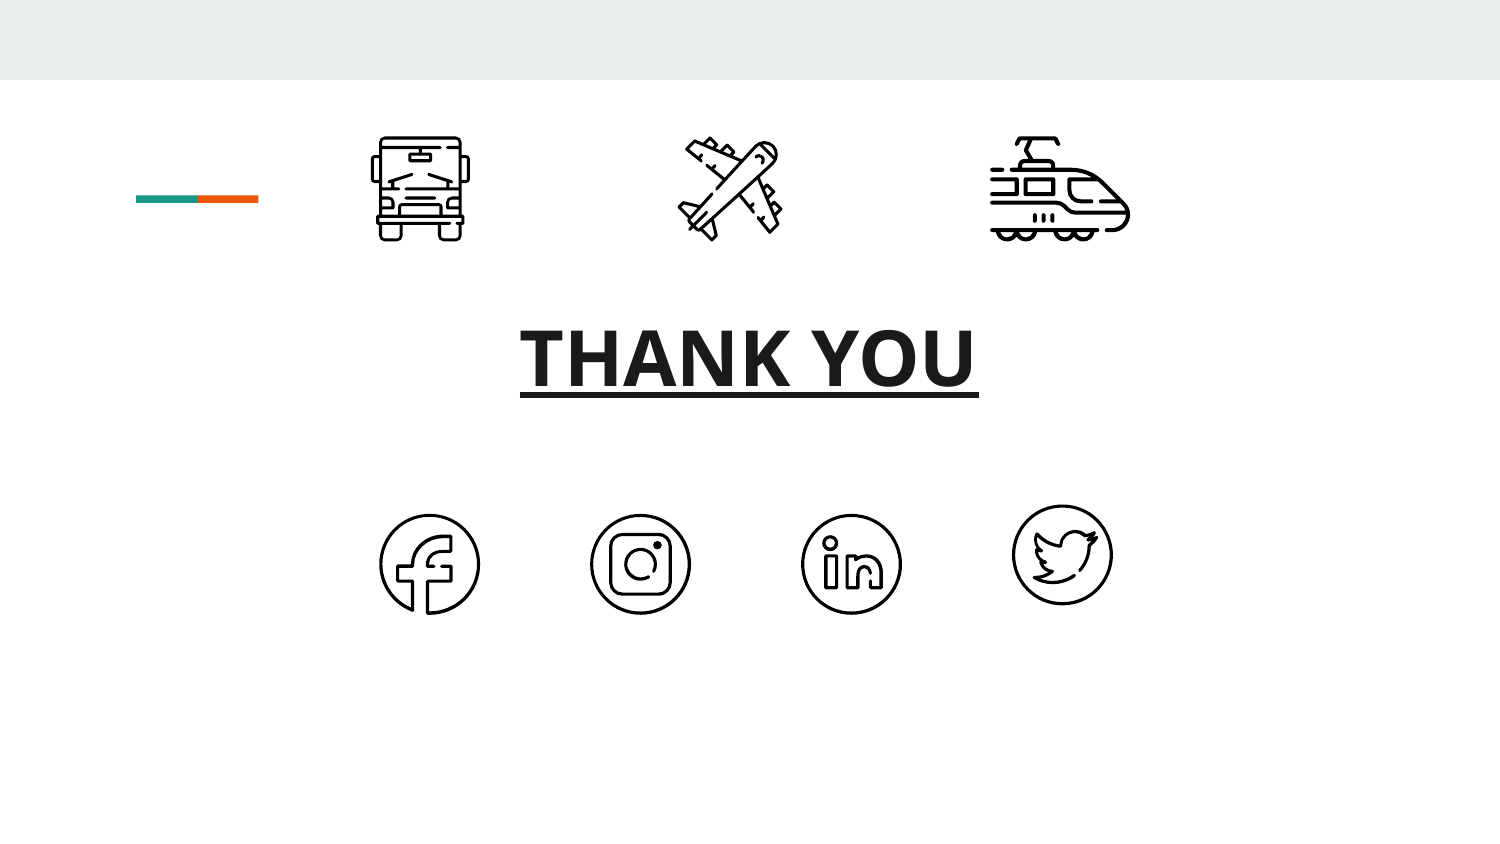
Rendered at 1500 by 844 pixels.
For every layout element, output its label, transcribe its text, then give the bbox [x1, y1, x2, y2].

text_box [989, 136, 1131, 242]
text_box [1011, 504, 1114, 606]
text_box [800, 513, 903, 615]
text_box [379, 513, 481, 615]
title THANK YOU [503, 293, 996, 428]
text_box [677, 136, 783, 242]
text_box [589, 513, 692, 615]
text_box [370, 136, 471, 242]
